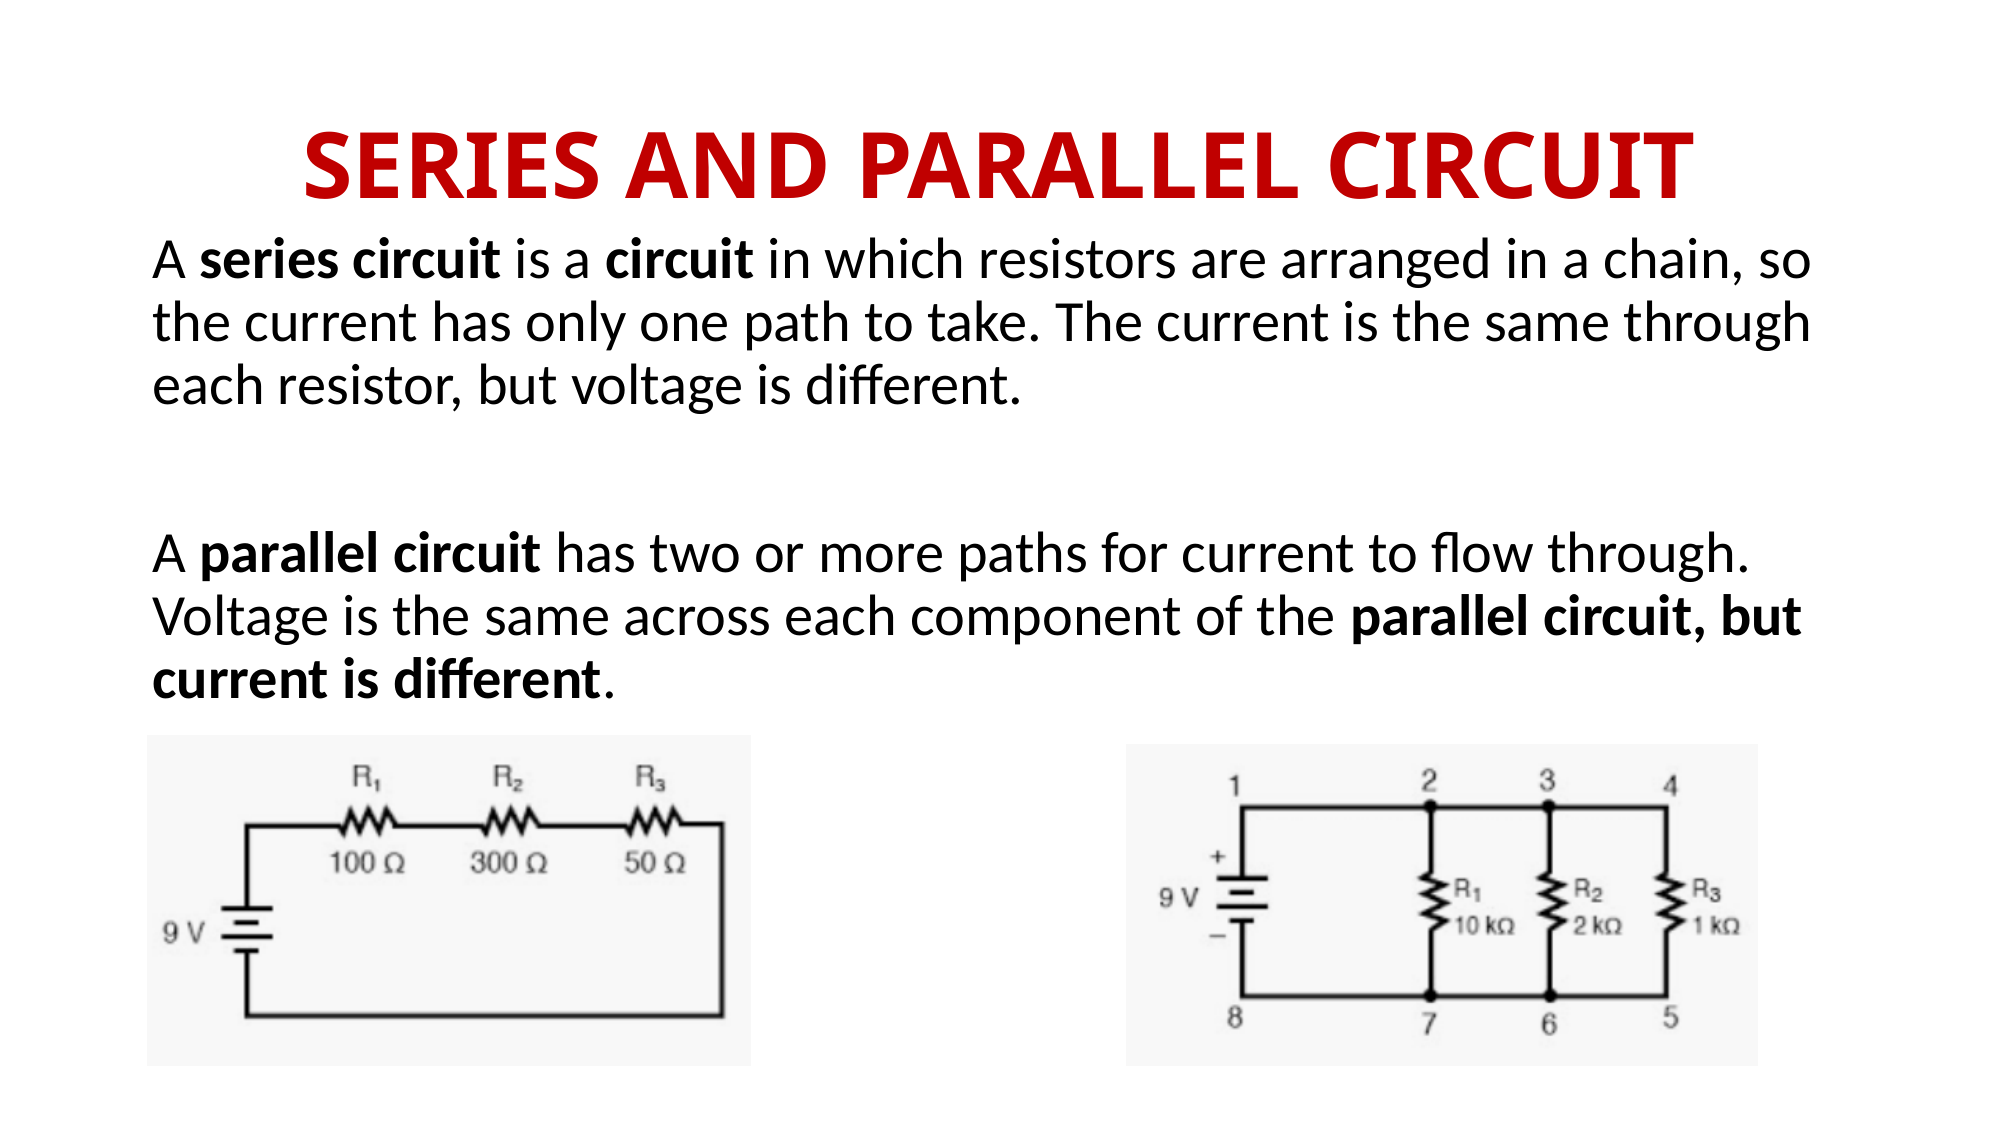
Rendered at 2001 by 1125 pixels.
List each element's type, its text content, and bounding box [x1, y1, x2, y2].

title SERIES AND PARALLEL CIRCUIT [137, 59, 1863, 221]
picture [147, 735, 751, 1066]
picture [1126, 744, 1758, 1066]
list A series circuit is a circuit in which resistors are arranged in a chain, so the current has only one path to take. The current is the same through each resistor, but voltage is different. A parallel circuit has two or more paths for current to flow through. Voltage is the same across each component of the parallel circuit, but current is different. [137, 221, 1863, 935]
